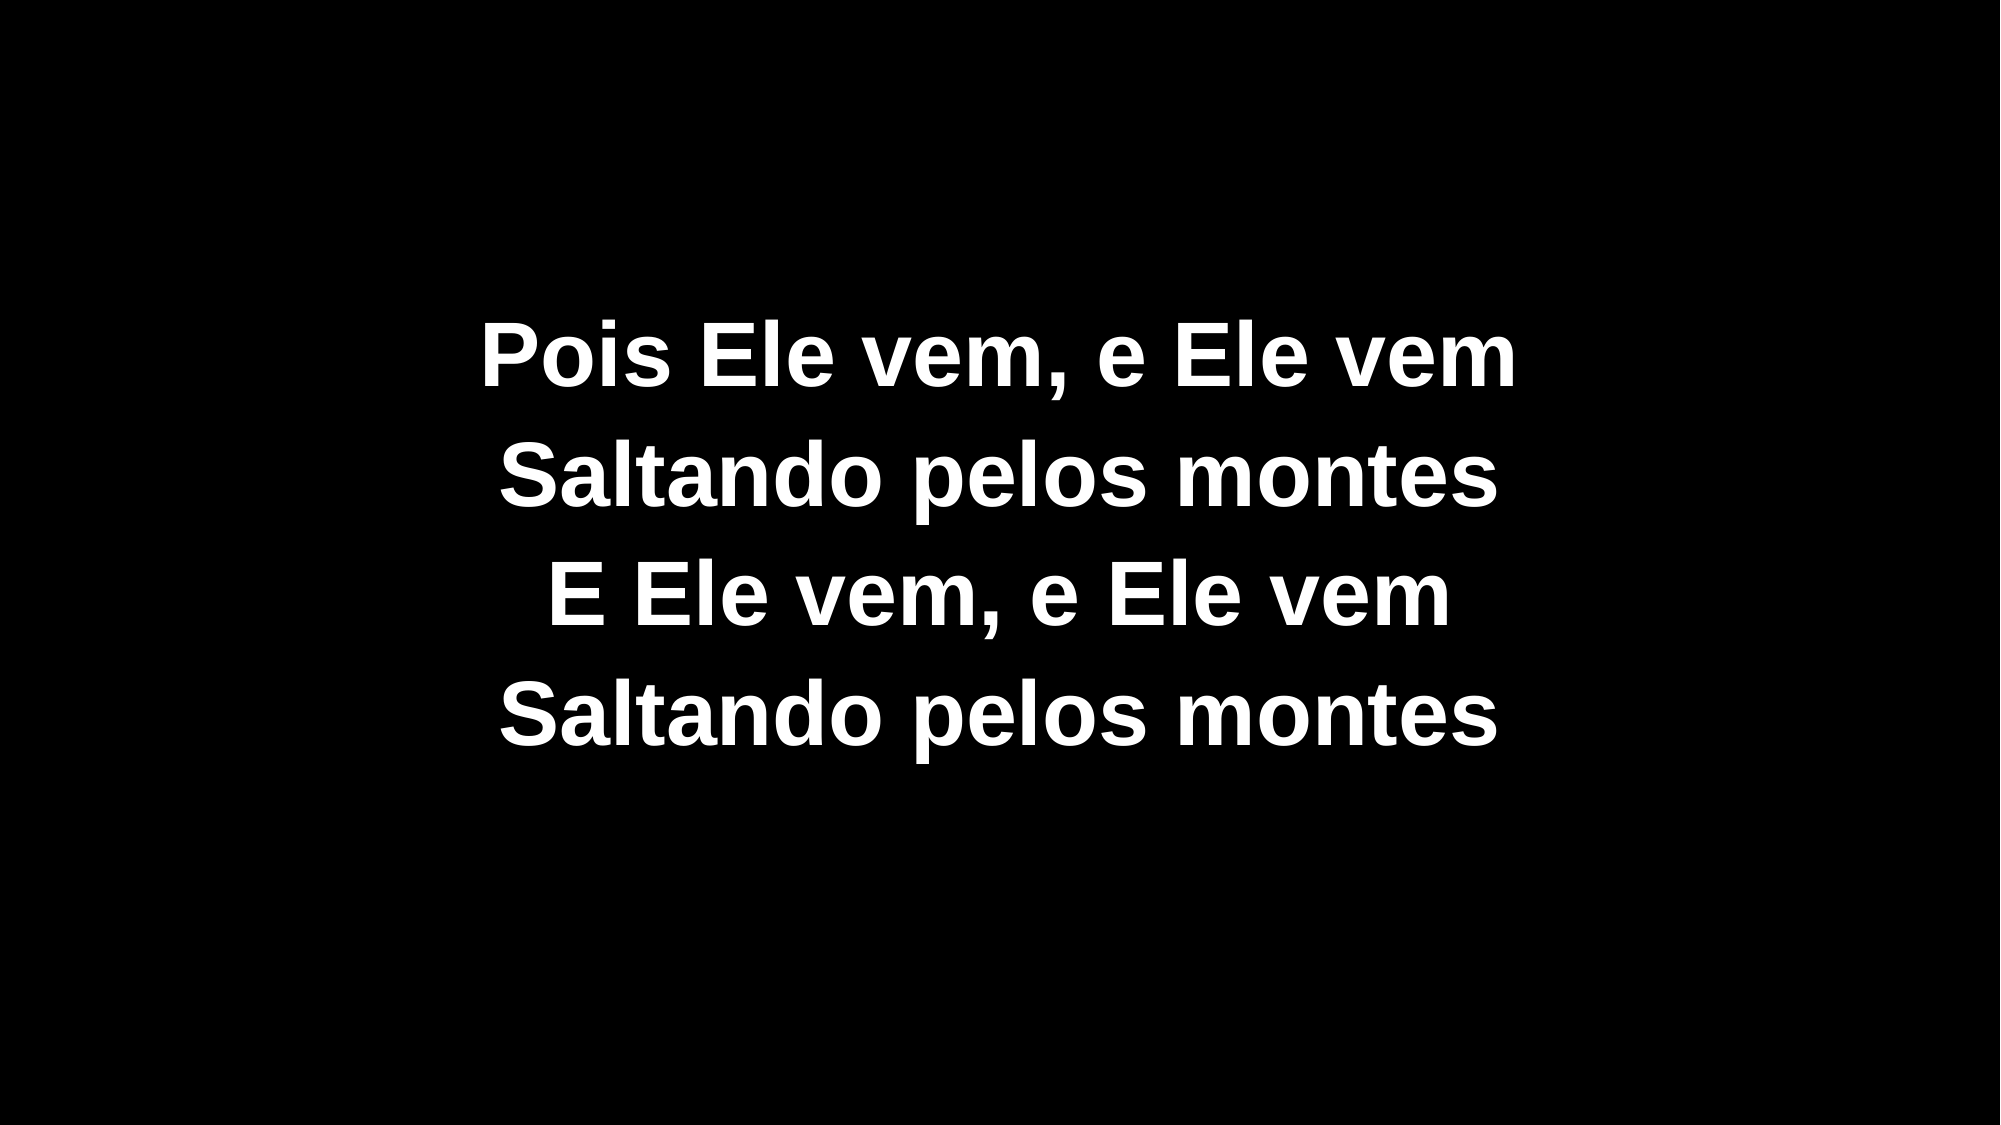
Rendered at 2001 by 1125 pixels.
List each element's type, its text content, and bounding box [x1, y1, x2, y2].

list Pois Ele vem, e Ele vem Saltando pelos montes E Ele vem, e Ele vem Saltando pelos montes [137, 299, 1863, 1014]
